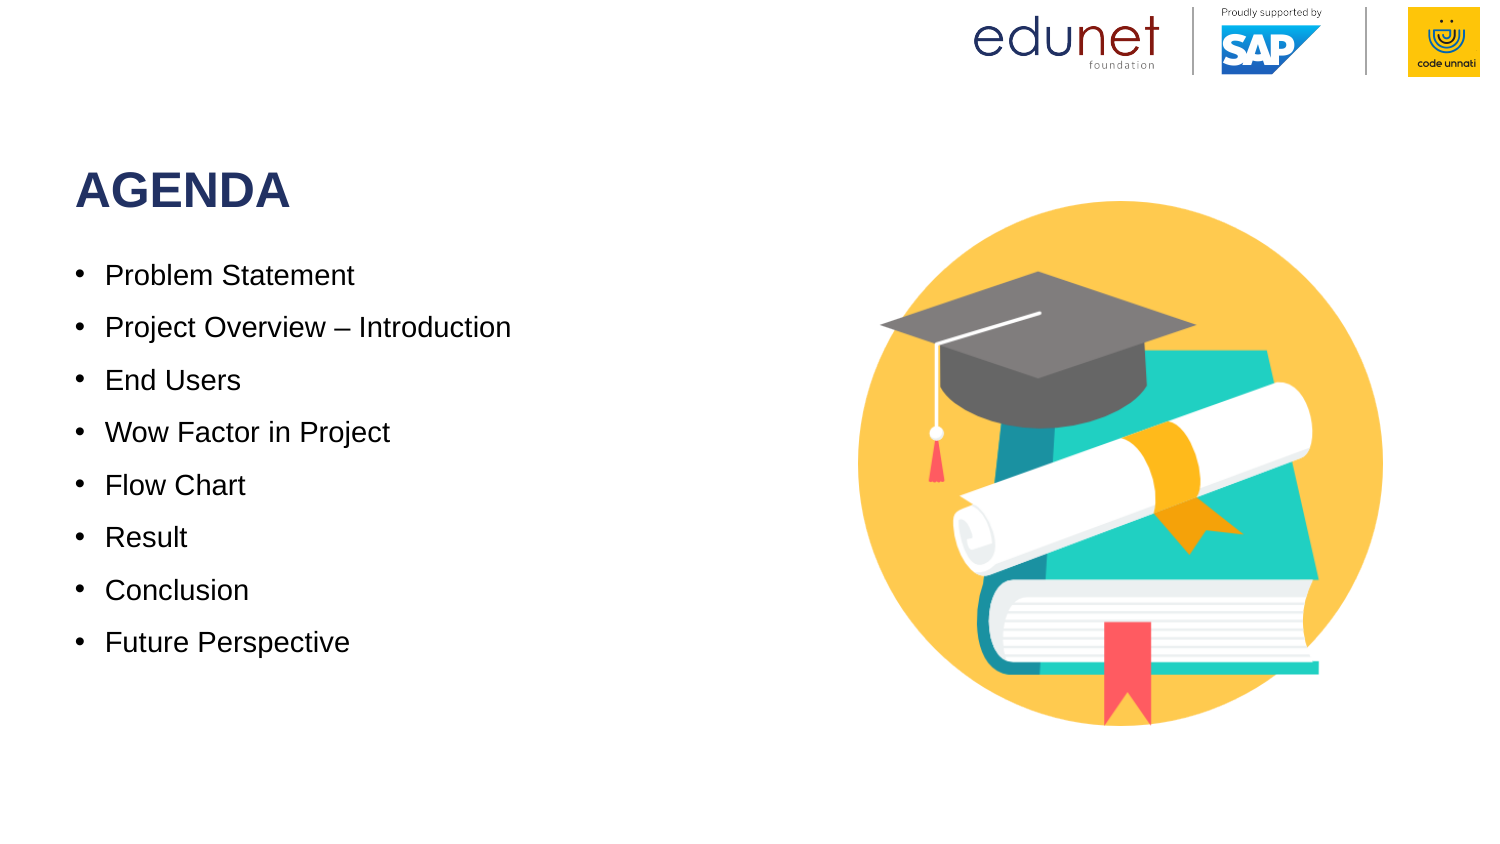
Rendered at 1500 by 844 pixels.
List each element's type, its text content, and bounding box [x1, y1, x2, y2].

title AGENDA [59, 142, 554, 223]
picture [858, 201, 1384, 726]
picture [1408, 7, 1480, 77]
picture [966, 8, 1168, 76]
text_box Problem Statement Project Overview – Introduction End Users Wow Factor in Project Flow Chart Result Conclusion Future Perspective [59, 223, 691, 679]
picture [1221, 8, 1322, 75]
